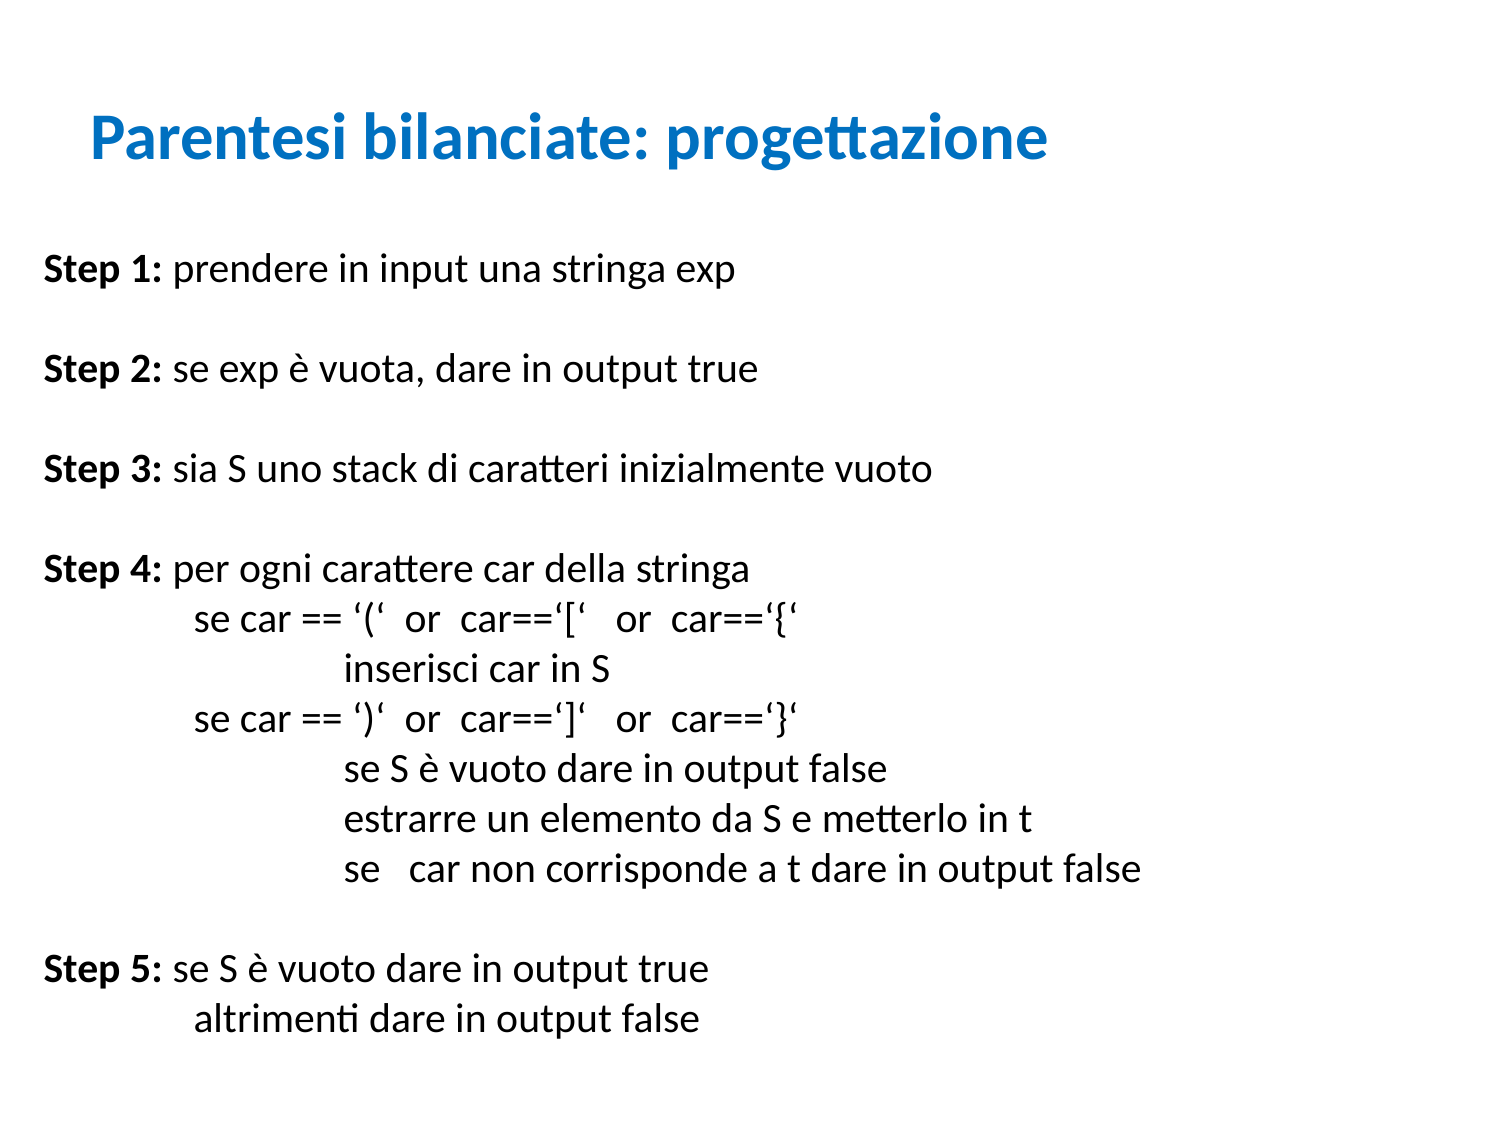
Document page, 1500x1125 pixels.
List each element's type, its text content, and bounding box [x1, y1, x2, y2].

title Parentesi bilanciate: progettazione [75, 54, 1425, 211]
text_box Step 1: prendere in input una stringa exp Step 2: se exp è vuota, dare in output true Step 3: sia S uno stack di caratteri inizialmente vuoto Step 4: per ogni carattere car della stringa se car == ‘(‘ or car==‘[‘ or car==‘{‘ inserisci car in S se car == ‘)‘ or car==‘]‘ or car==‘}‘ se S è vuoto dare in output false estrarre un elemento da S e metterlo in t se car non corrisponde a t dare in output false Step 5: se S è vuoto dare in output true altrimenti dare in output false [28, 233, 1425, 1049]
